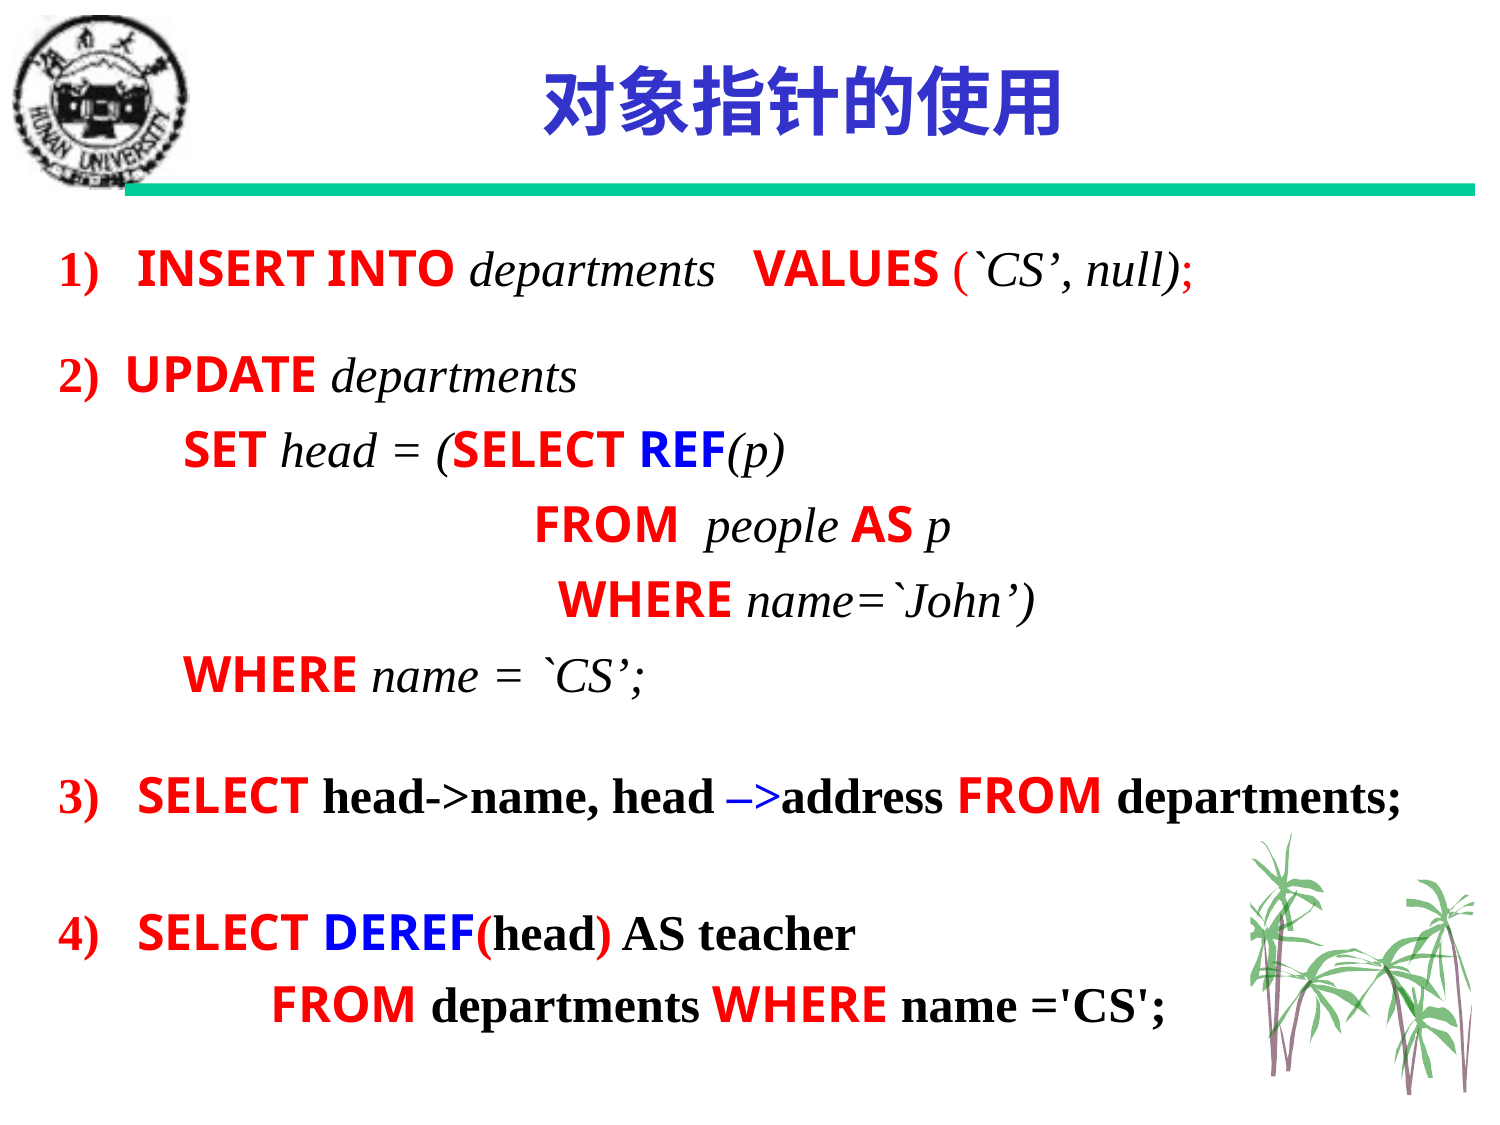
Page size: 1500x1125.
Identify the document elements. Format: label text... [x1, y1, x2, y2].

picture [12, 15, 190, 190]
title 对象指针的使用 [174, 24, 1451, 176]
list 1) INSERT INTO departments VALUES (`CS’, null); 2) UPDATE departments SET head = (SELECT REF(p) FROM people AS p WHERE name=`John’) WHERE name = `CS’; 3) SELECT head->name, head –>address FROM departments; 4) SELECT DEREF(head) AS teacher FROM departments WHERE name ='CS'; [43, 216, 1477, 1067]
